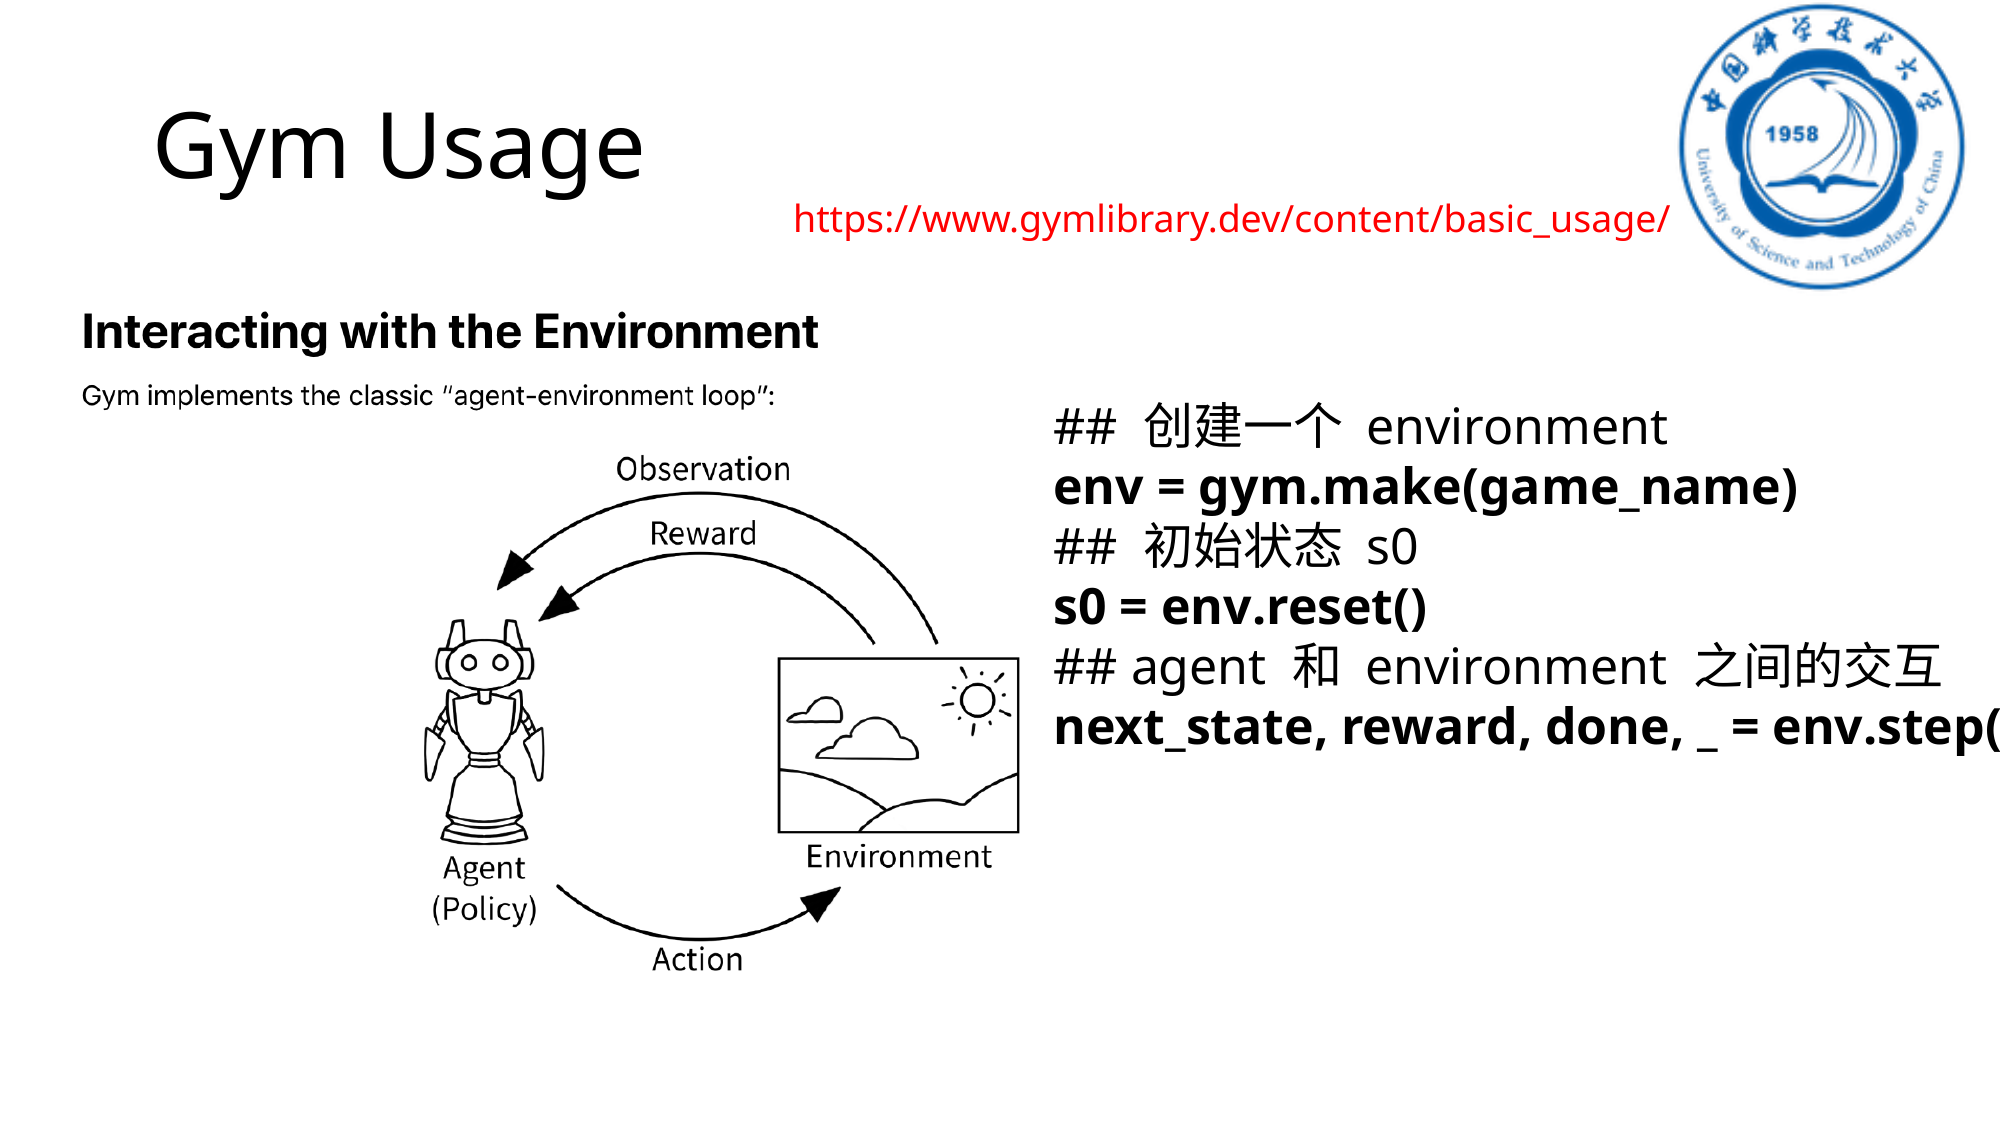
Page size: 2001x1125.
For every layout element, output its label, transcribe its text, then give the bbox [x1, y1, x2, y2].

picture [1674, 0, 1971, 296]
title Gym Usage [137, 40, 1674, 258]
text_box https://www.gymlibrary.dev/content/basic_usage/ [778, 187, 1674, 248]
picture [29, 276, 1130, 997]
text_box ## 创建一个 environment env = gym.make(game_name) ## 初始状态 s0 s0 = env.reset() ## agent 和 environment 之间的交互 next_state, reward, done, _ = env.step(action) [1130, 386, 2000, 807]
